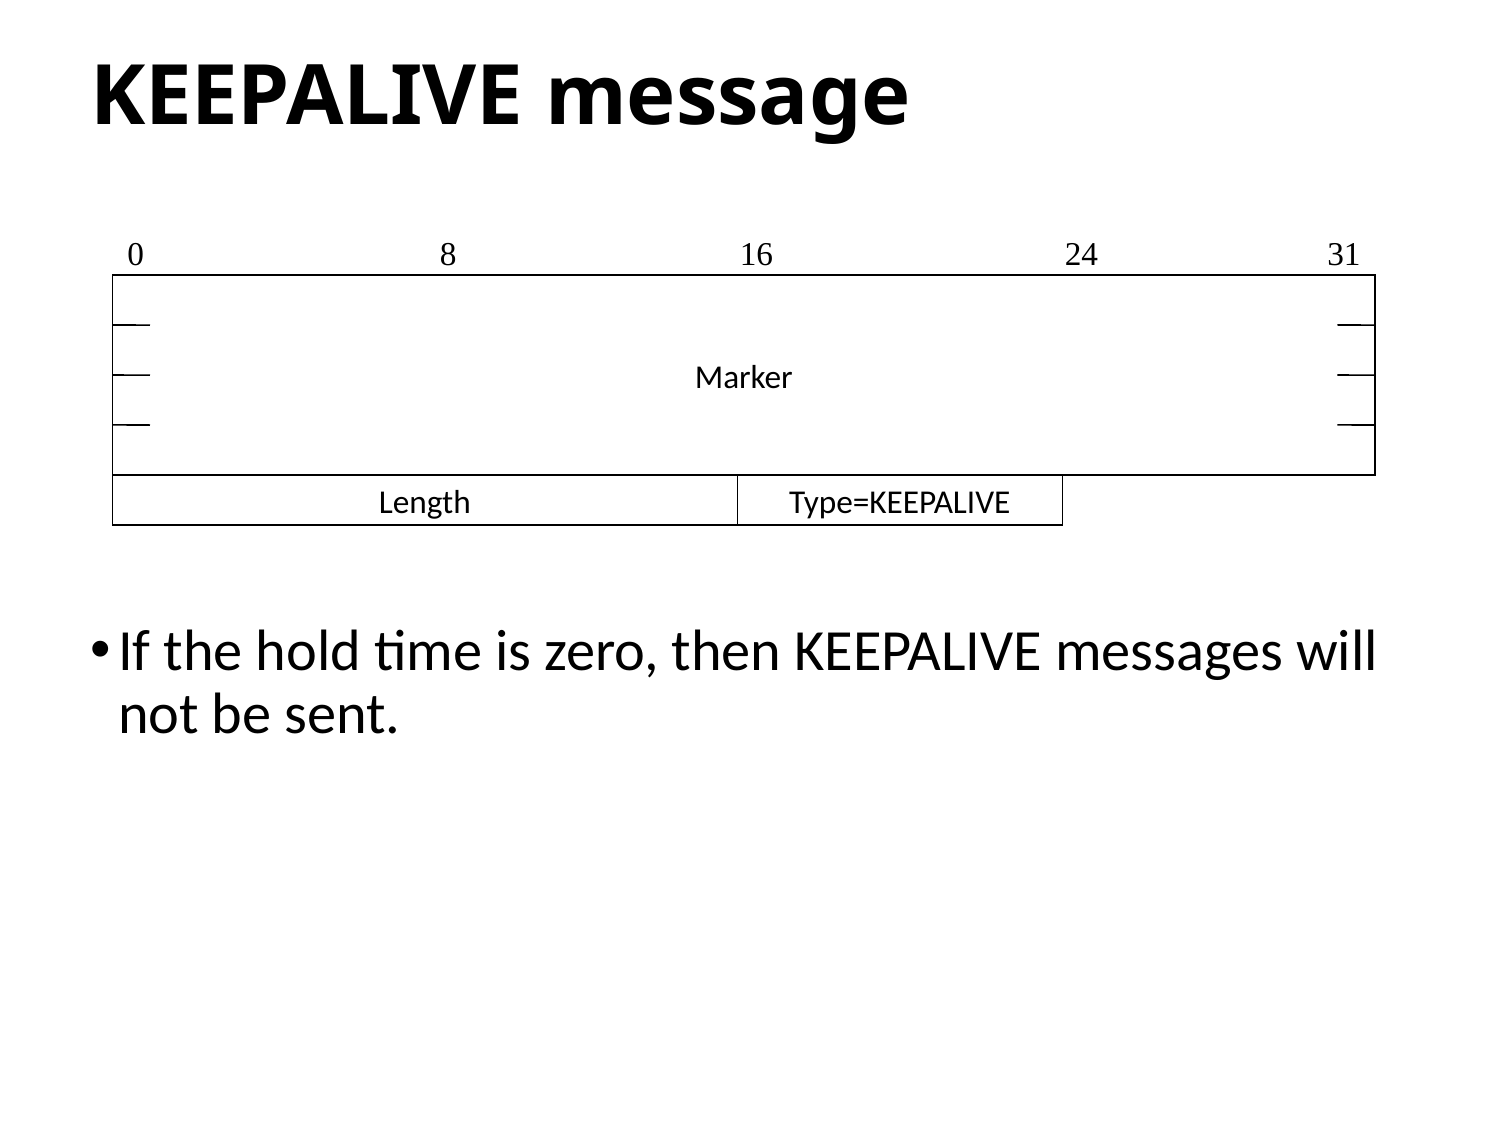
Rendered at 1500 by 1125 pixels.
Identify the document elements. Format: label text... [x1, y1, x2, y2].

list If the hold time is zero, then KEEPALIVE messages will not be sent. [75, 612, 1425, 1005]
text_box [112, 224, 1388, 525]
title KEEPALIVE message [75, 45, 1425, 233]
